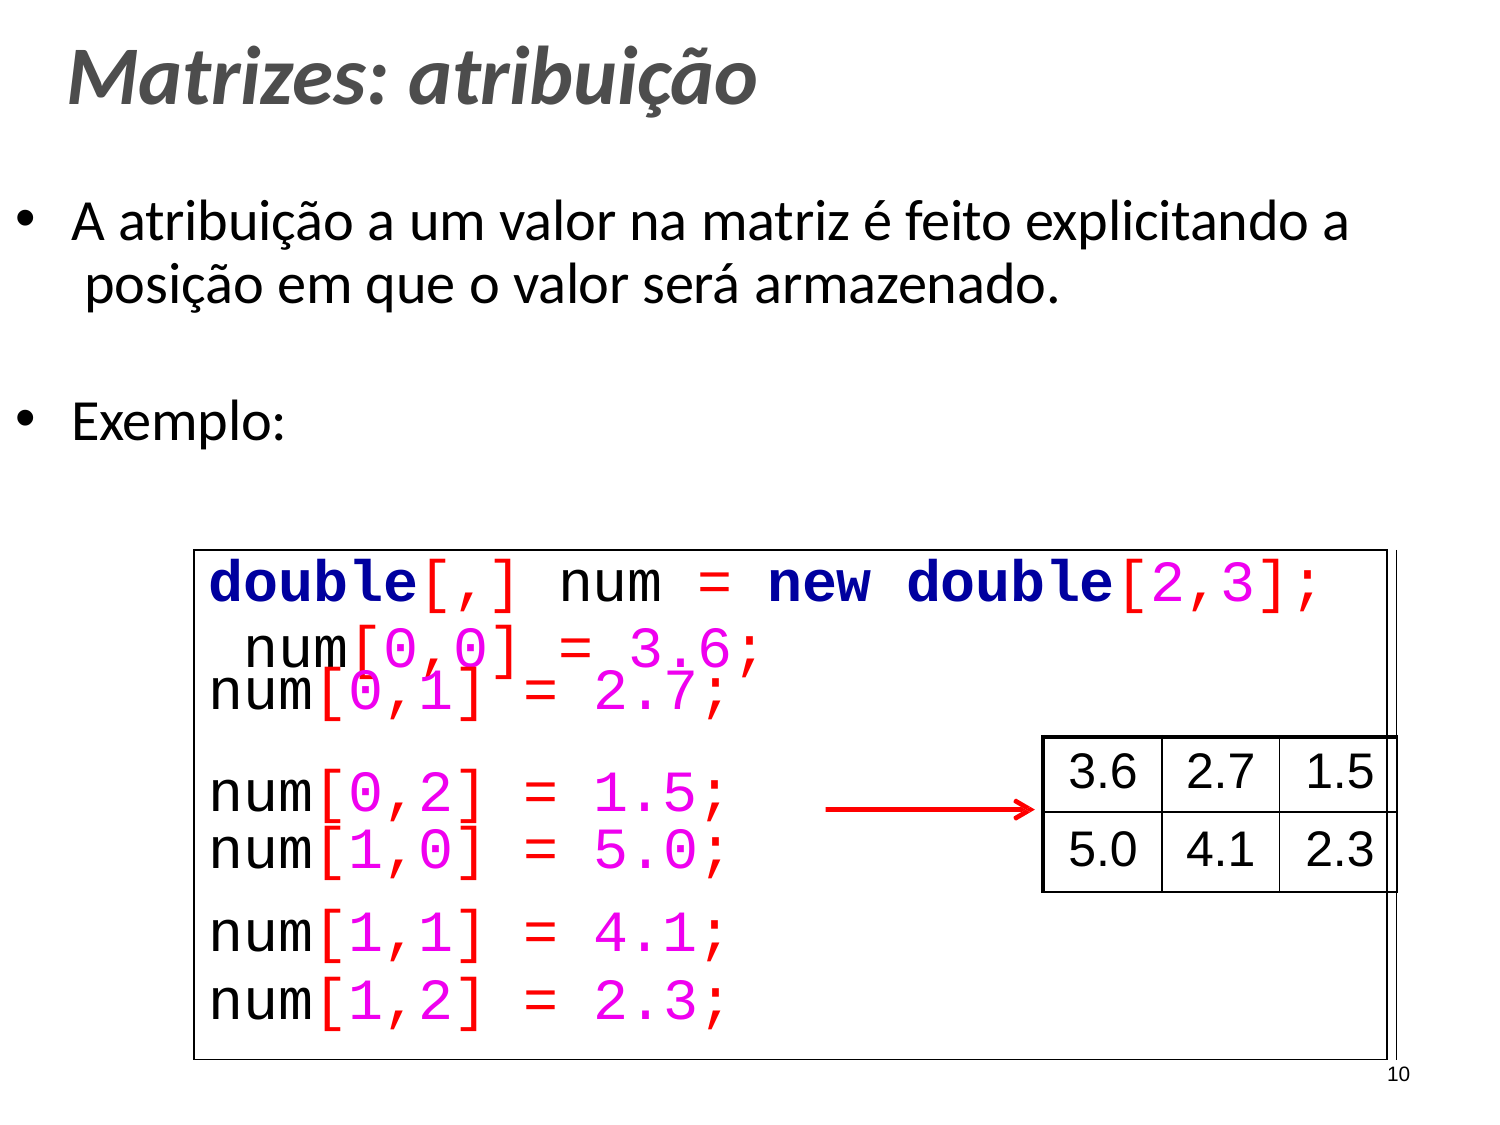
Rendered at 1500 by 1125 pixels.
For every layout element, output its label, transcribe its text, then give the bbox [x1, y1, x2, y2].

text_box [825, 798, 1035, 821]
table_header double[,] num = new double[2,3]; num[0,0] = 3.6; num[0,1] = 2.7; [195, 551, 1386, 737]
table_cell 3.6 [1045, 739, 1161, 811]
text_box A atribuição a um valor na matriz é feito explicitando a posição em que o valor será armazenado. Exemplo: [12, 179, 1363, 453]
table_header [1388, 550, 1396, 735]
table_cell [1388, 893, 1396, 1060]
table_cell [1388, 813, 1396, 891]
table_cell 5.0 [1045, 813, 1161, 891]
table_cell 4.1 [1163, 813, 1279, 891]
slide_number 10 [1382, 1060, 1415, 1125]
table_cell 1.5 [1280, 739, 1386, 811]
table_cell [1388, 739, 1396, 811]
table_cell num[0,2] = 1.5; num[1,0] = 5.0; [195, 737, 1041, 892]
table_cell 2.7 [1163, 739, 1279, 811]
table_cell num[1,1] = 4.1; num[1,2] = 2.3; [195, 892, 1386, 1059]
title Matrizes: atribuição [64, 19, 765, 210]
table_cell 2.3 [1280, 813, 1386, 891]
